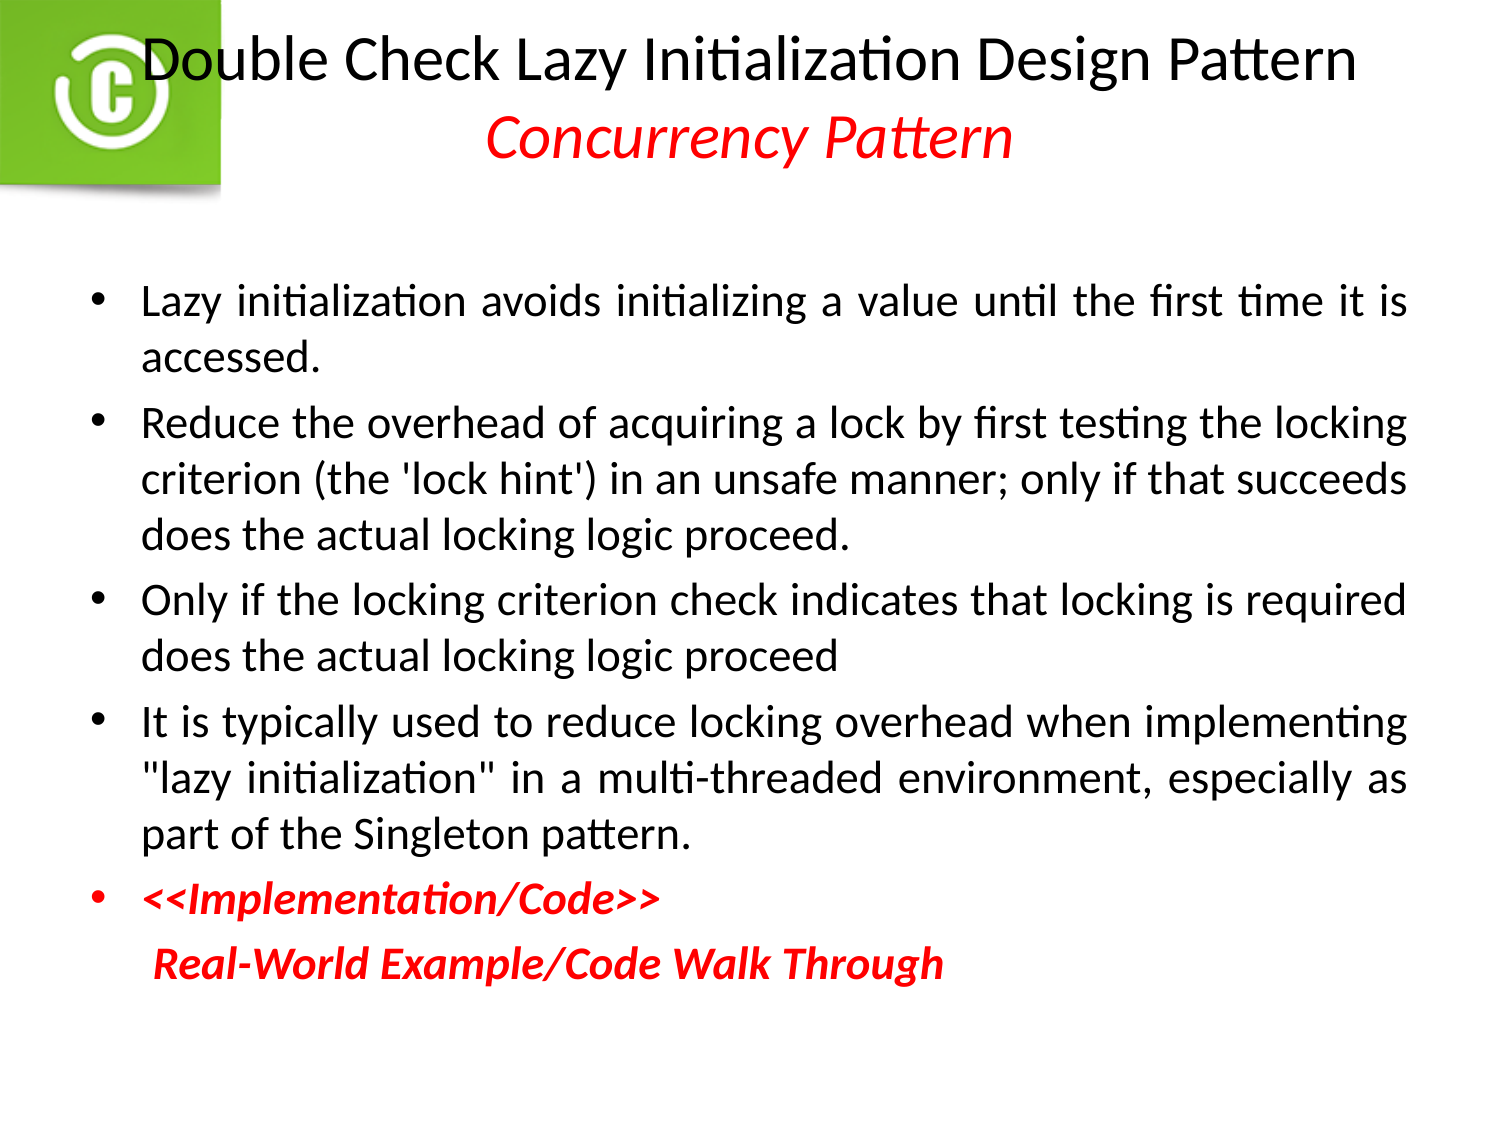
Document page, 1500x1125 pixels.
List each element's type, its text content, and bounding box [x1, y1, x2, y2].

picture [0, 0, 226, 208]
list Lazy initialization avoids initializing a value until the first time it is accessed. Reduce the overhead of acquiring a lock by first testing the locking criterion (the 'lock hint') in an unsafe manner; only if that succeeds does the actual locking logic proceed. Only if the locking criterion check indicates that locking is required does the actual locking logic proceed It is typically used to reduce locking overhead when implementing "lazy initialization" in a multi-threaded environment, especially as part of the Singleton pattern. <<Implementation/Code>> Real-World Example/Code Walk Through [75, 262, 1425, 1005]
title Double Check Lazy Initialization Design Pattern Concurrency Pattern [226, 0, 1425, 188]
